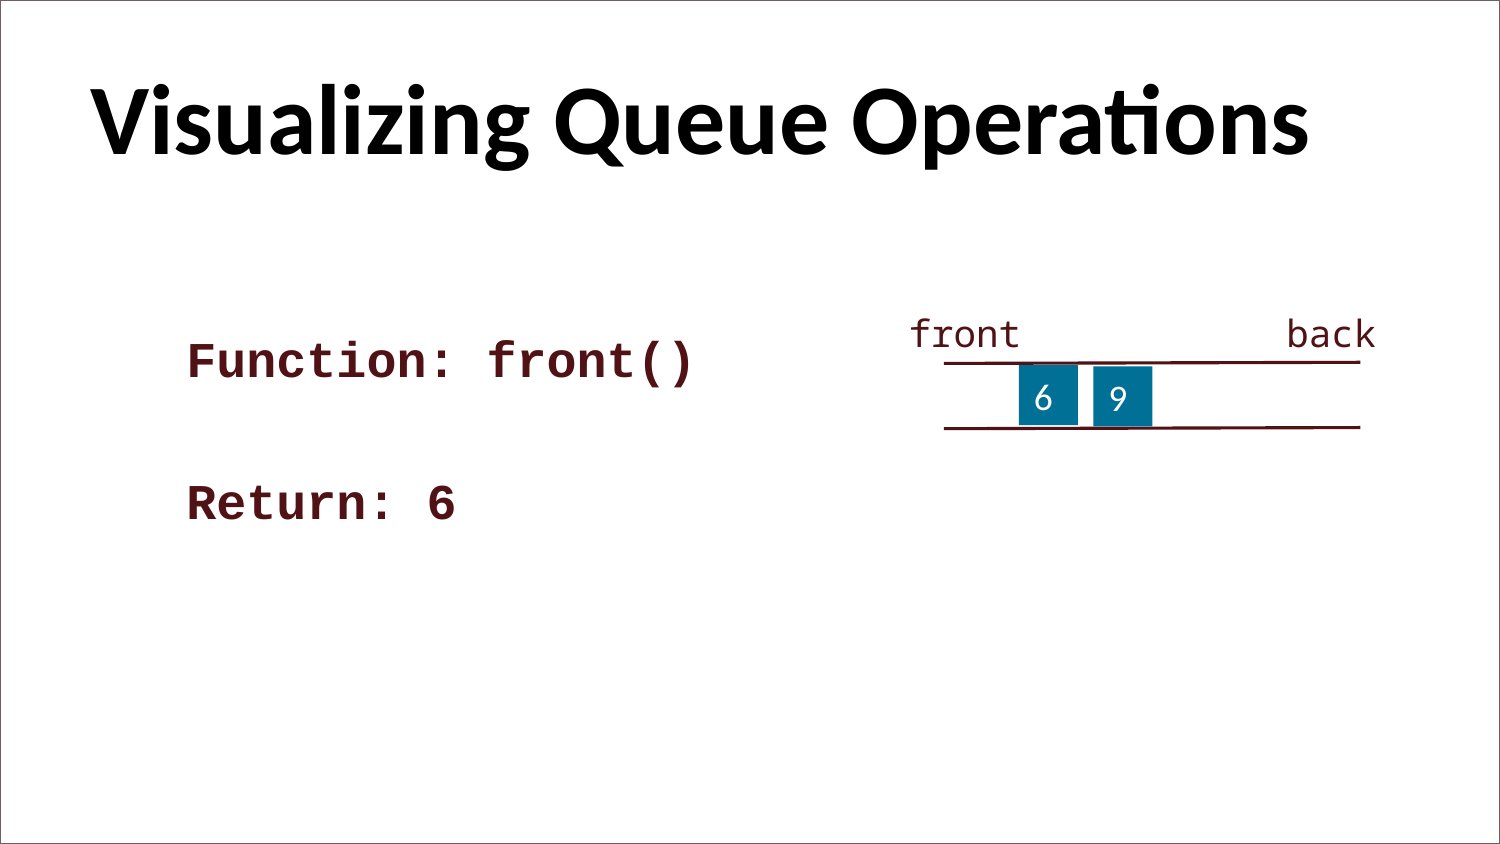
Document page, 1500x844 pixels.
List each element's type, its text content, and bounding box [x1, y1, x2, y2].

text_box 6 [1018, 365, 1078, 426]
text_box [0, 0, 1500, 844]
text_box Return: 6 [171, 462, 701, 538]
text_box Visualizing Queue Operations [74, 46, 1425, 177]
text_box Function: front() [171, 320, 805, 395]
text_box 9 [1093, 366, 1153, 427]
text_box front [893, 303, 1048, 363]
text_box back [1271, 303, 1426, 363]
